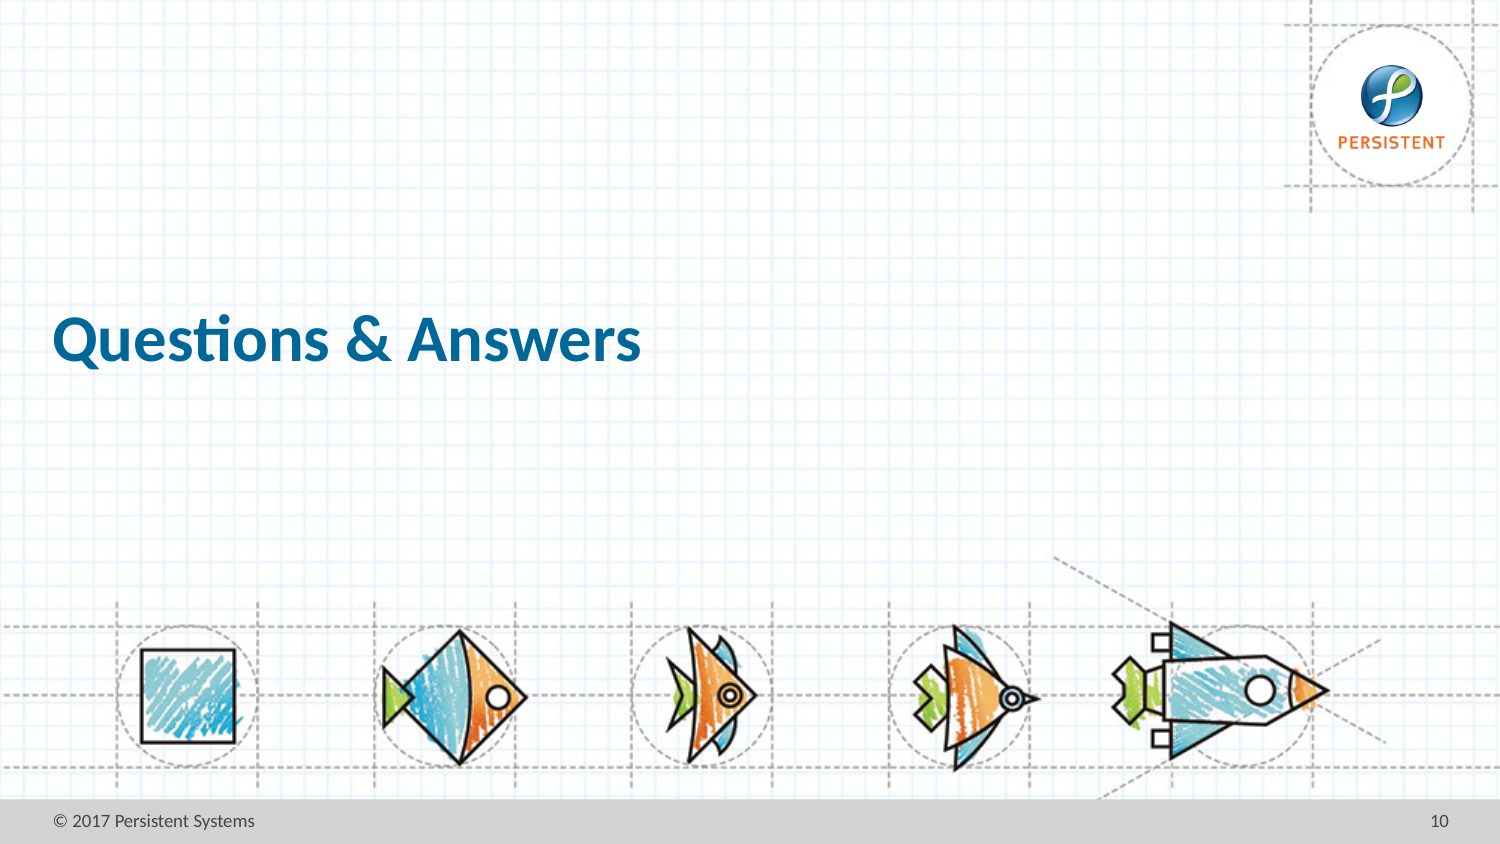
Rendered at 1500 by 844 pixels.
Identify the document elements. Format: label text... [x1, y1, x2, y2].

picture [0, 0, 1500, 799]
slide_number 10 [1014, 799, 1465, 841]
footer © 2017 Persistent Systems [37, 799, 676, 841]
title Questions & Answers [37, 258, 1306, 421]
